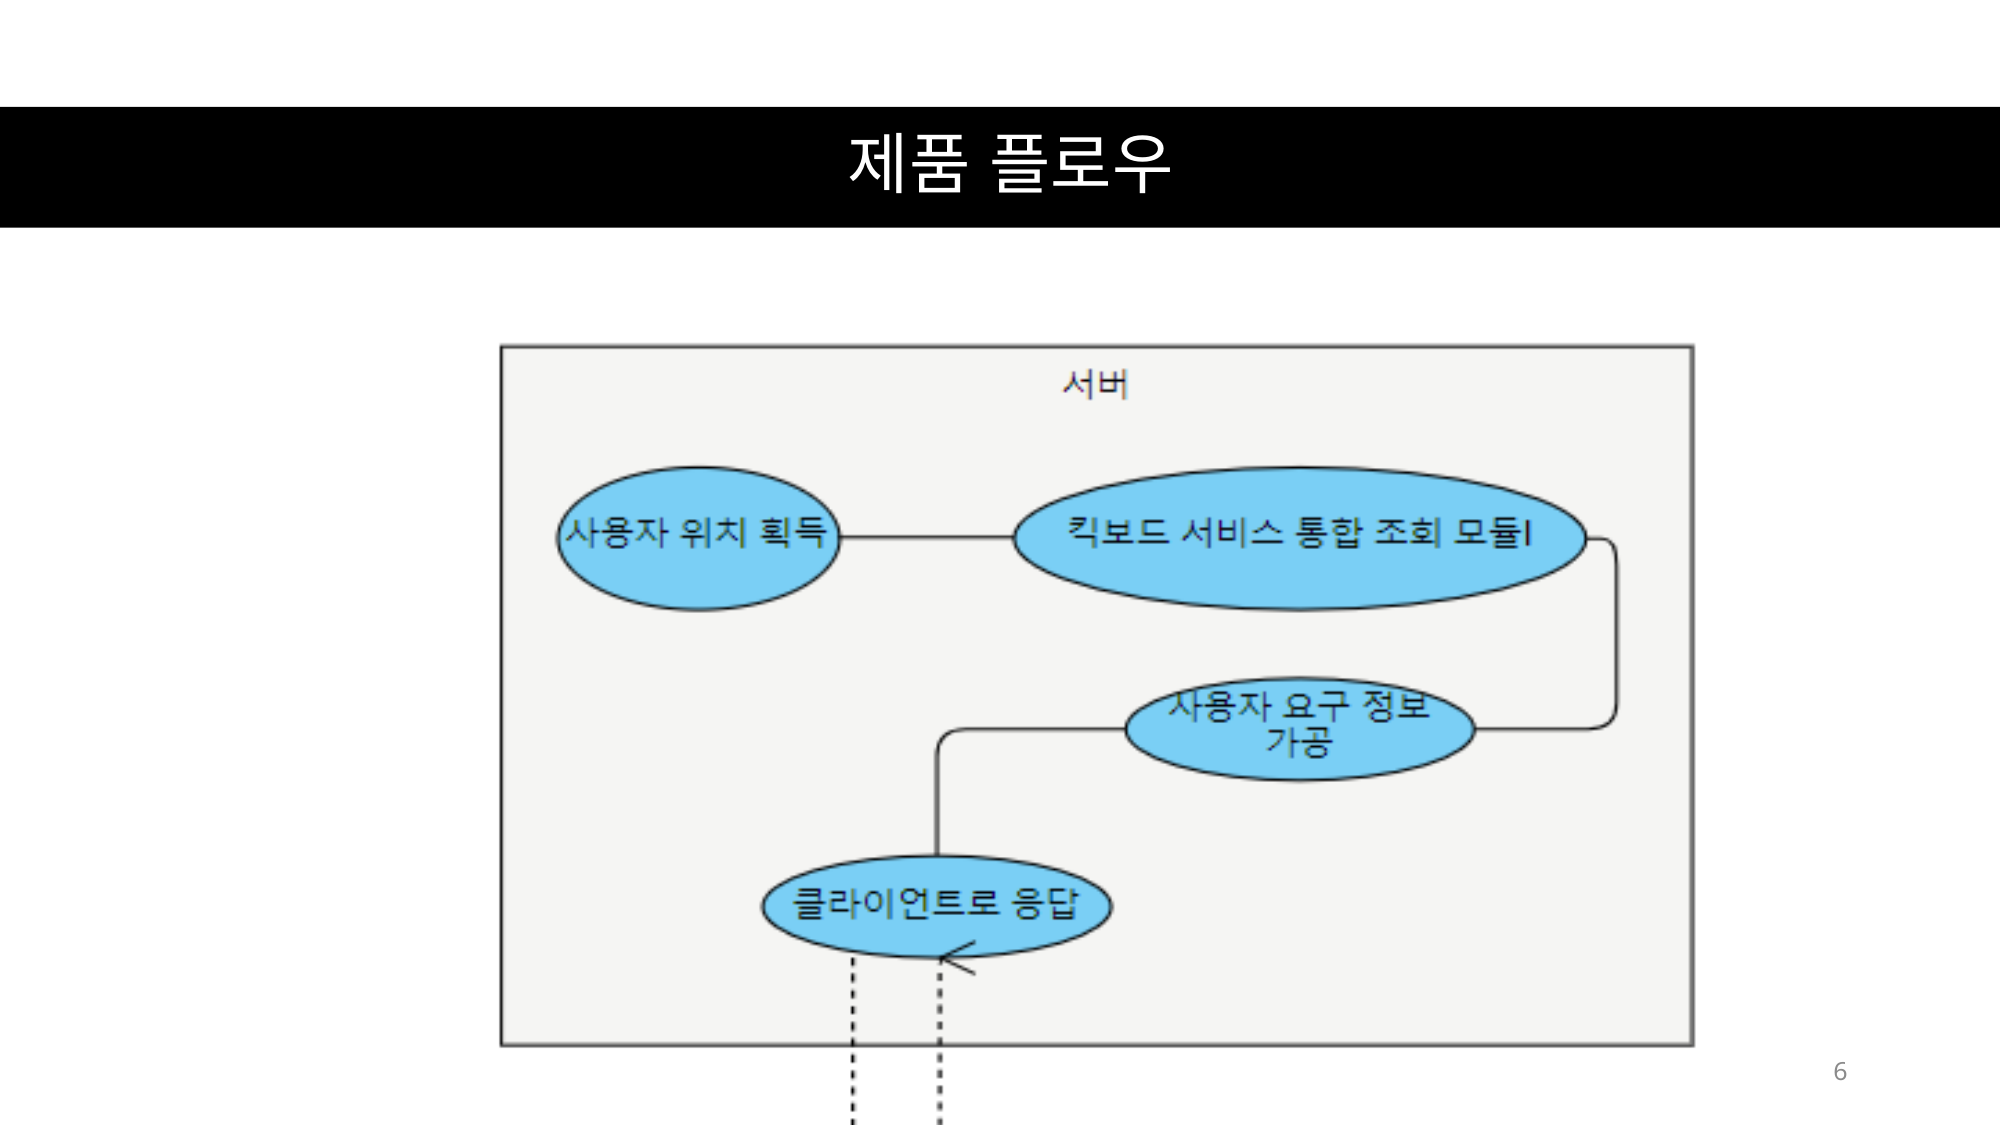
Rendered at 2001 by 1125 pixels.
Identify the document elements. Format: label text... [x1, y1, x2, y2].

picture [0, 229, 2000, 1125]
text_box [0, 106, 2000, 229]
title 제품 플로우 [91, 105, 1931, 228]
